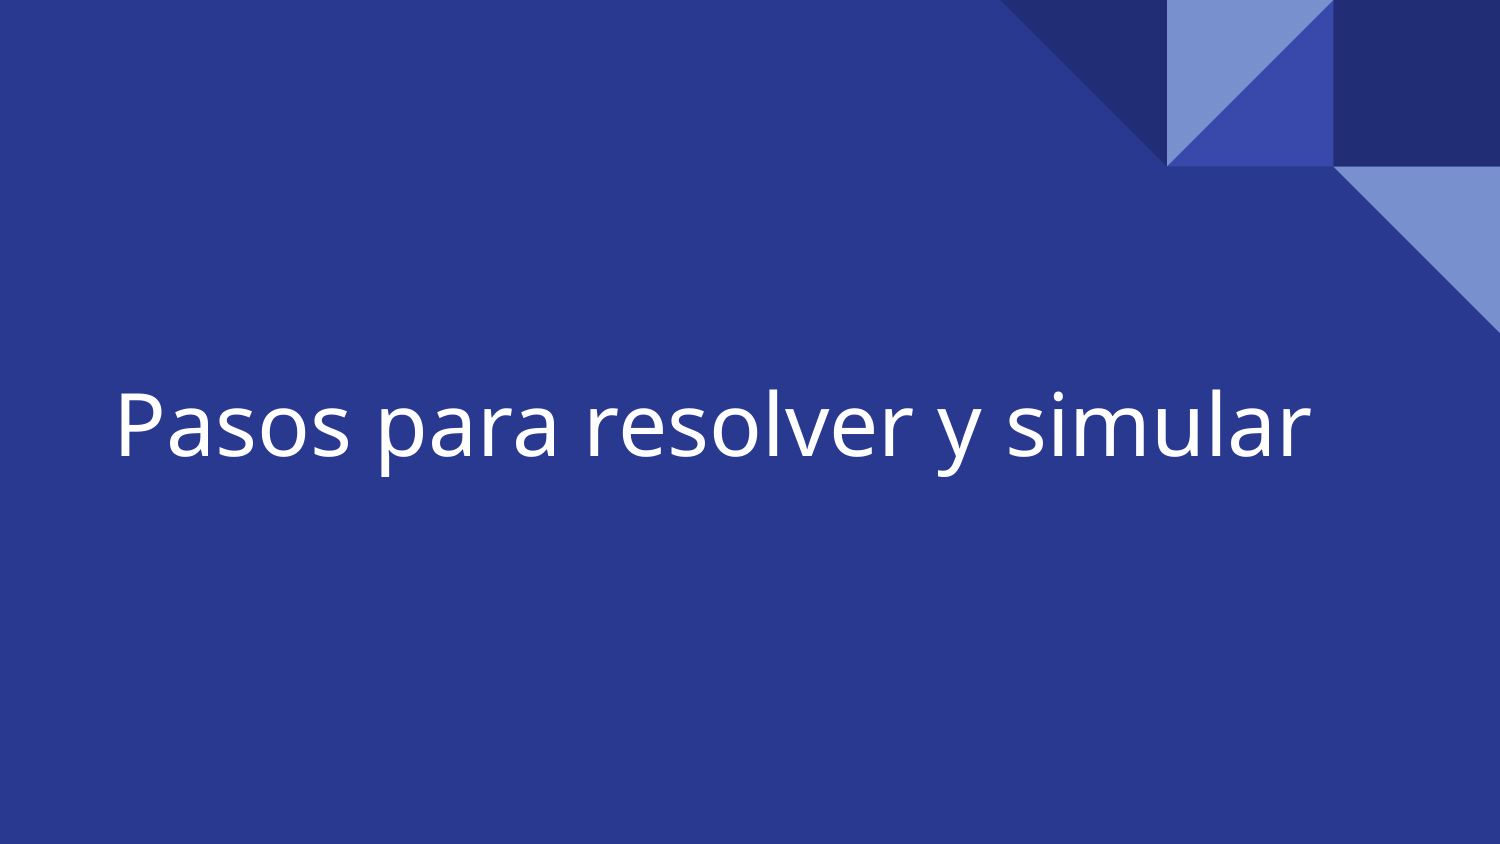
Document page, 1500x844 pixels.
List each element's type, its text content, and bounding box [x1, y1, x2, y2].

title Pasos para resolver y simular [98, 353, 1447, 491]
